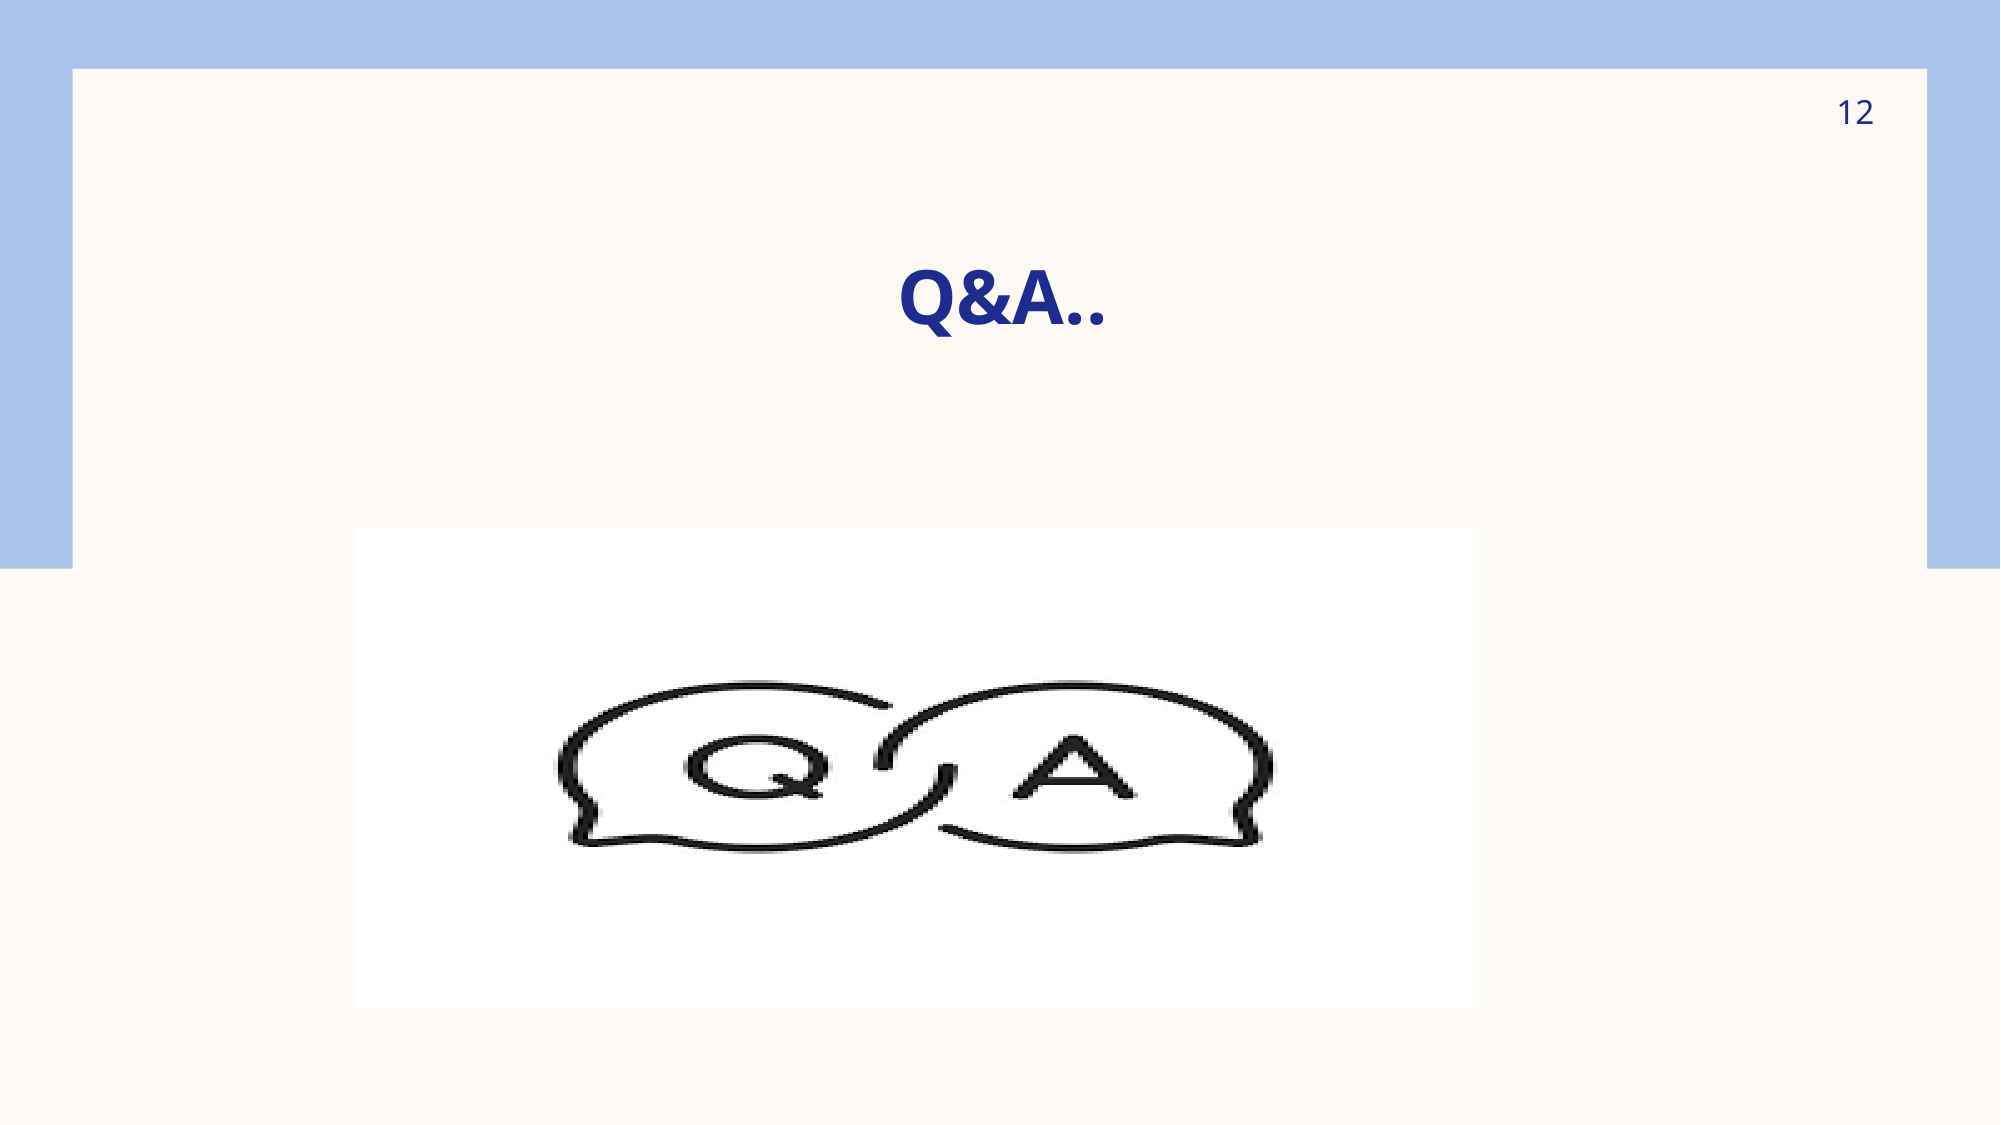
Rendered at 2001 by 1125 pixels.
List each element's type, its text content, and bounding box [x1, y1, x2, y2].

title Q&A.. [150, 173, 1875, 340]
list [353, 527, 1479, 1008]
slide_number 12 [1699, 75, 1875, 153]
